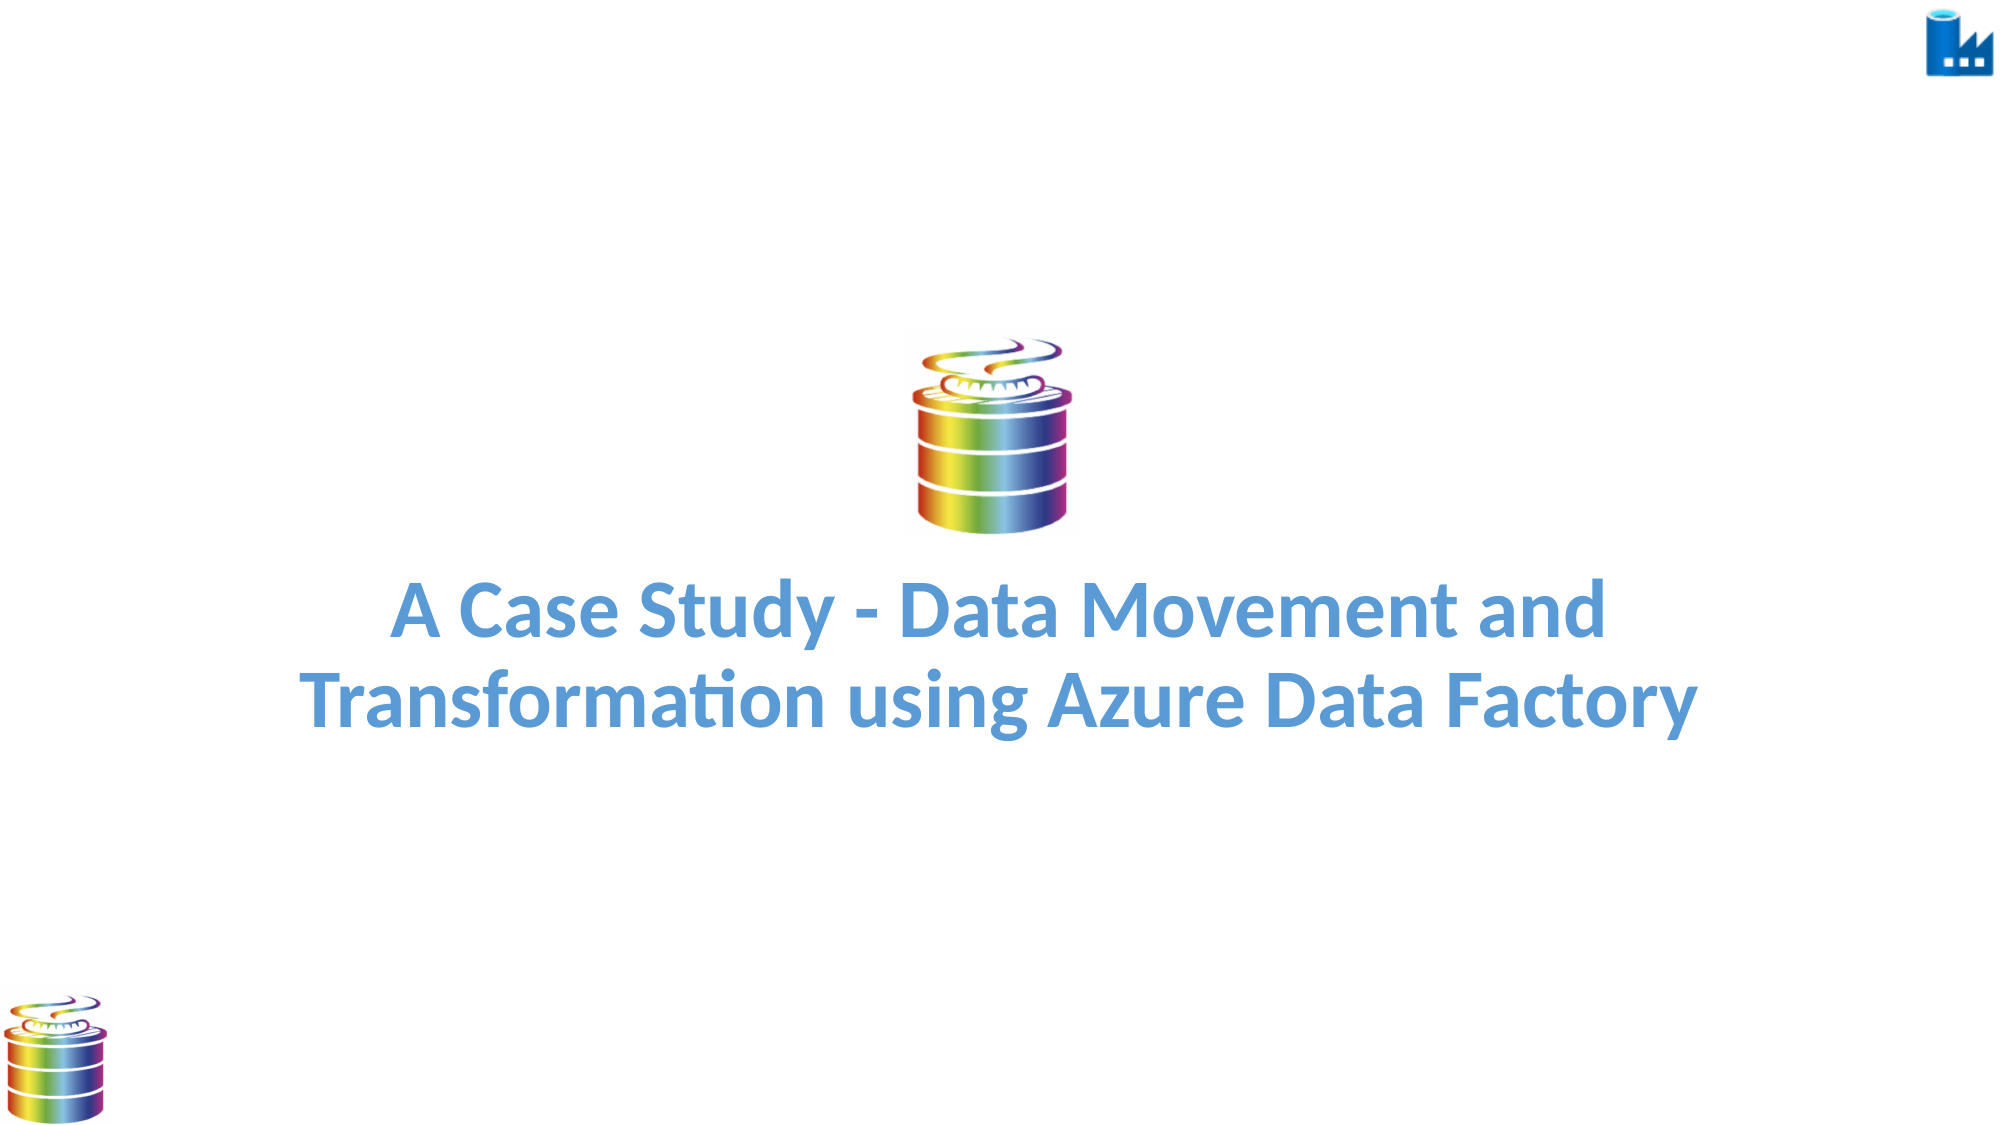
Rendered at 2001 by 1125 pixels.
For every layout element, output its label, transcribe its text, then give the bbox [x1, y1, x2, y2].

picture [906, 323, 1080, 536]
list A Case Study - Data Movement and Transformation using Azure Data Factory [137, 299, 1863, 1014]
picture [1924, 7, 2000, 108]
picture [0, 985, 112, 1125]
